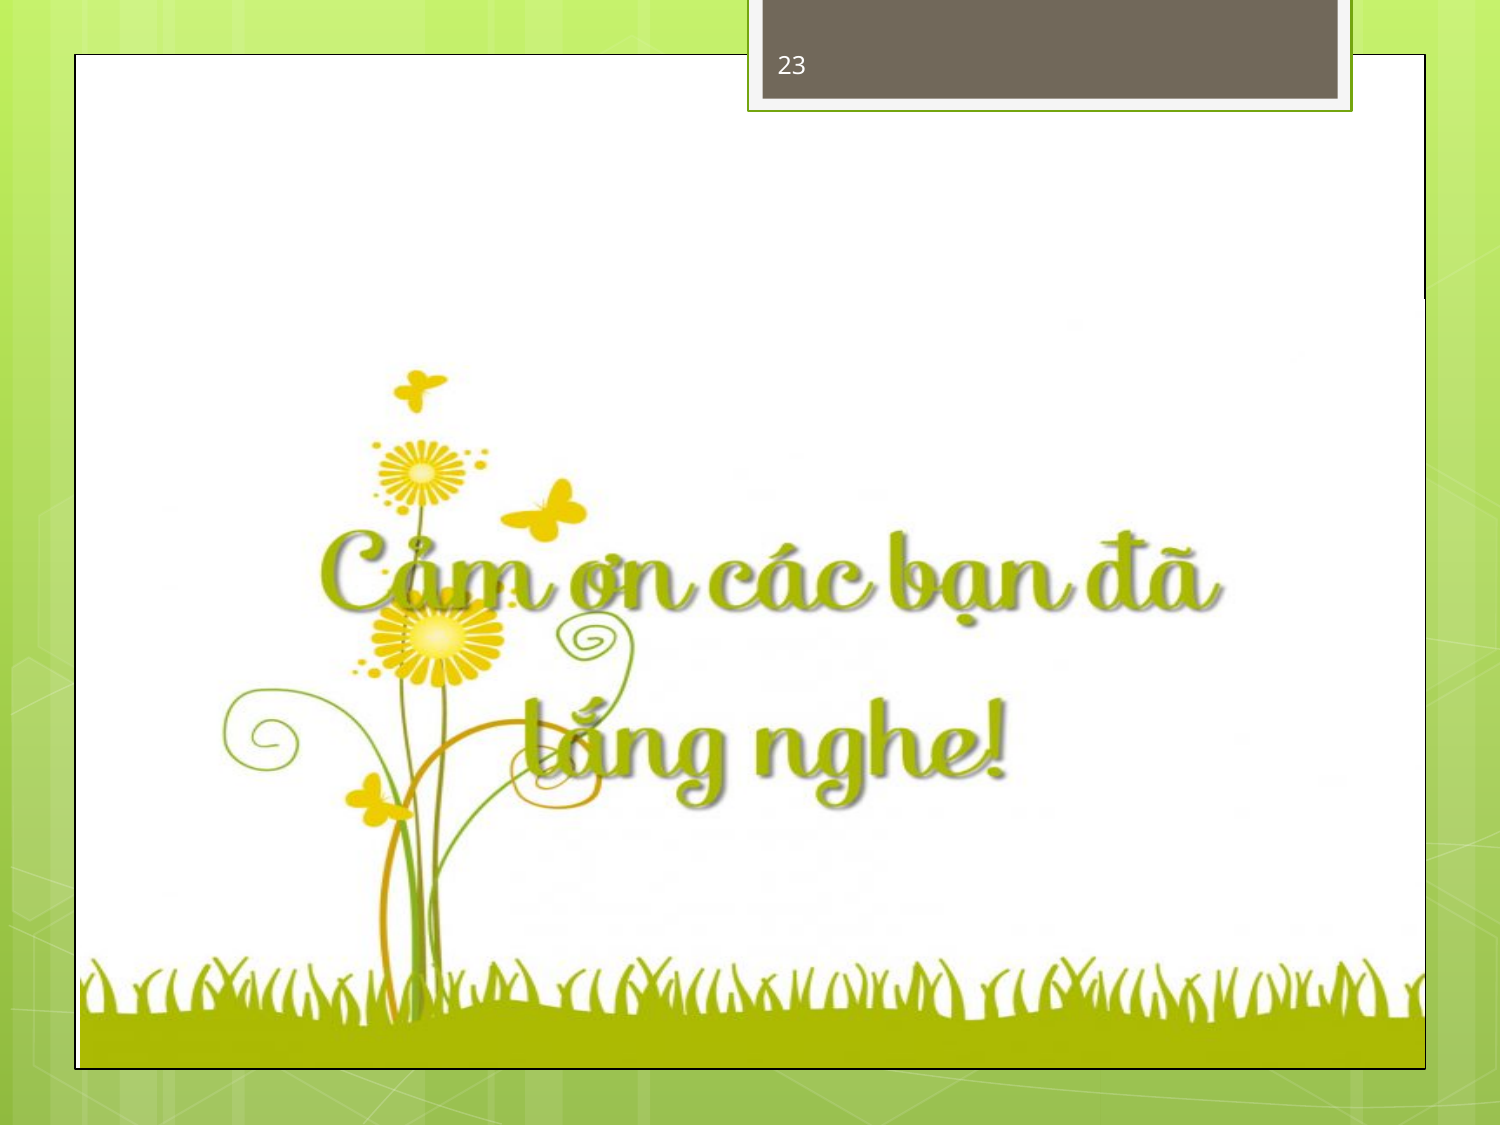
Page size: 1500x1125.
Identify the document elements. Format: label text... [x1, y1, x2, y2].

slide_number 23 [762, 36, 982, 97]
picture [80, 299, 1425, 1068]
